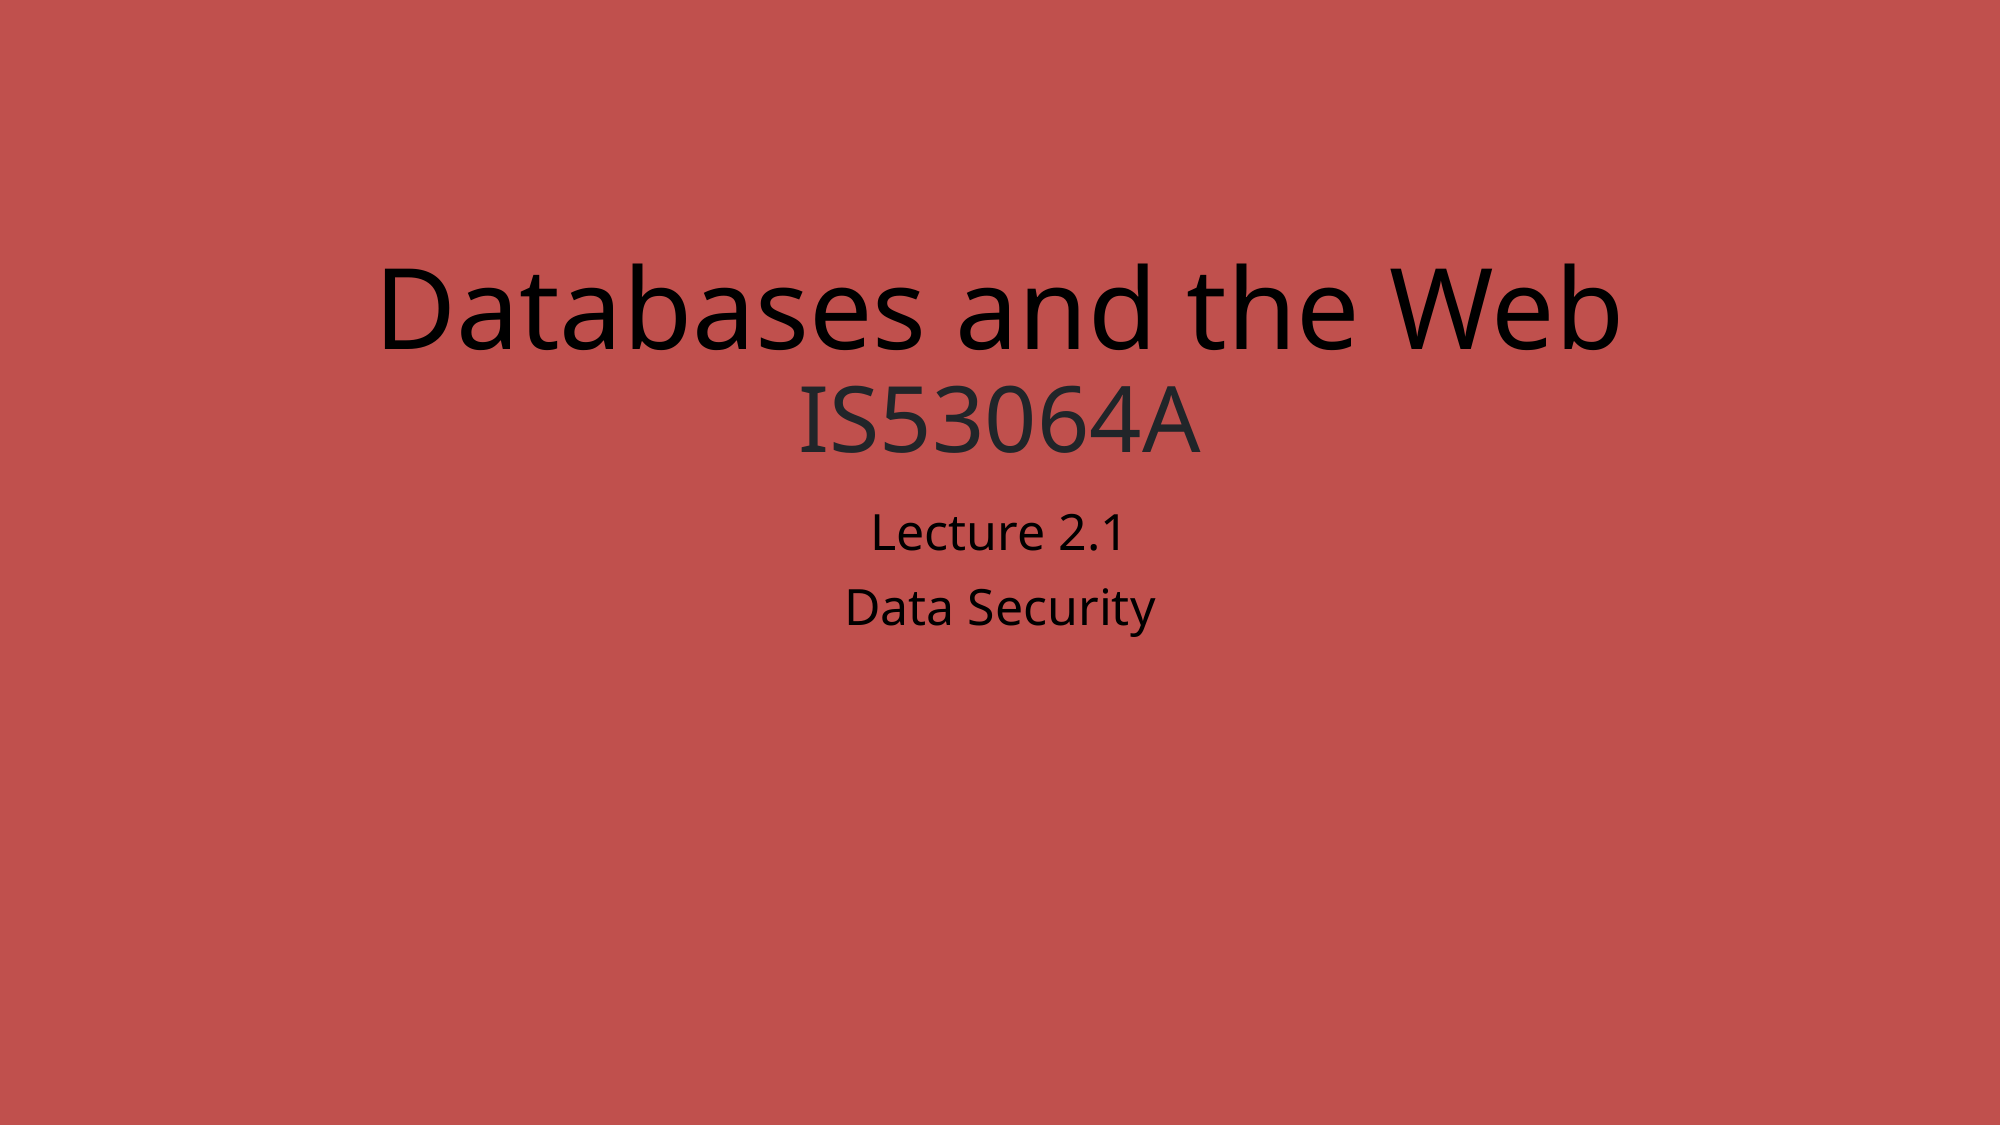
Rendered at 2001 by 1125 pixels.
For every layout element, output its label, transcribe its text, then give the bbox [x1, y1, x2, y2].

title Databases and the Web IS53064A [249, 88, 1750, 481]
subtitle Lecture 2.1 Data Security [249, 500, 1750, 863]
